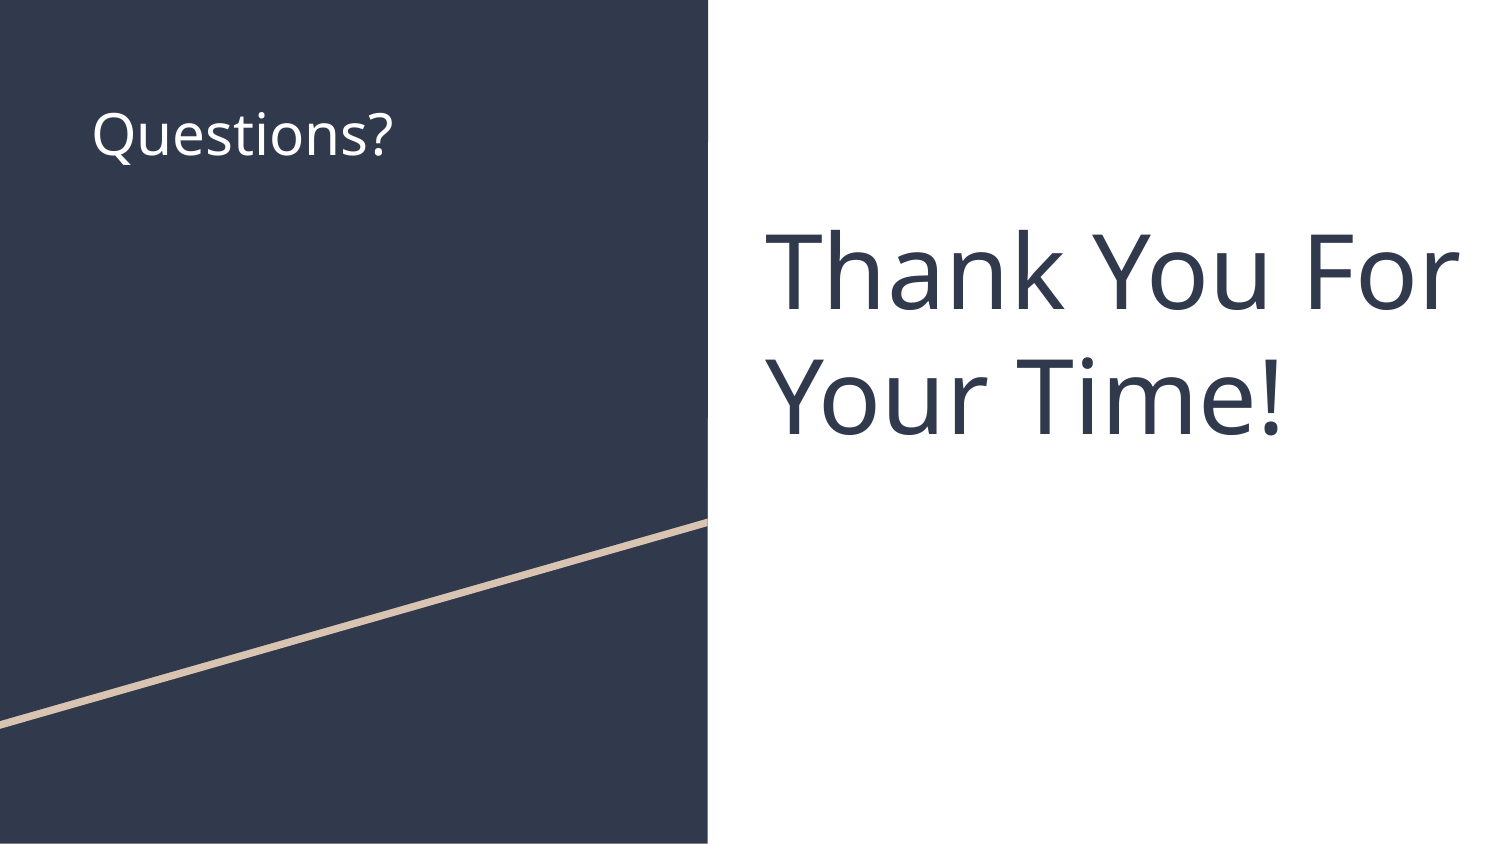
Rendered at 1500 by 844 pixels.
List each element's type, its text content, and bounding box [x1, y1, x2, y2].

text_box Thank You For Your Time! [749, 190, 1483, 471]
title Questions? [76, 82, 685, 494]
